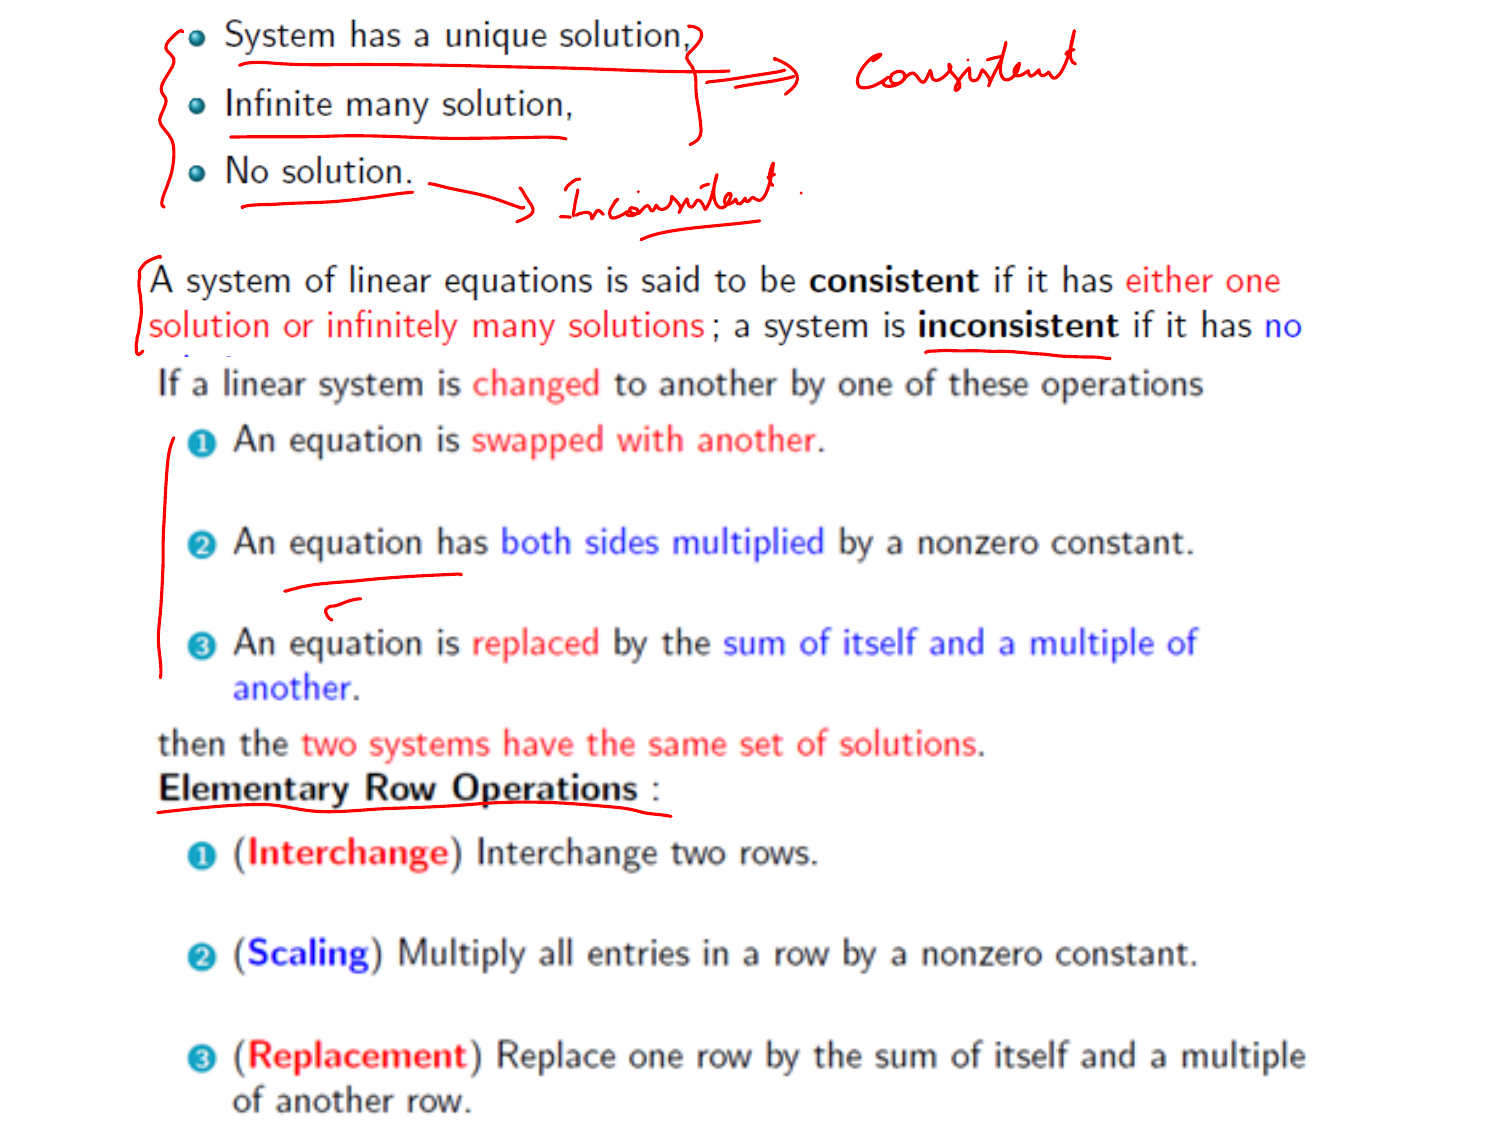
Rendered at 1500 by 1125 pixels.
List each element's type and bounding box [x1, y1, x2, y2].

picture [135, 7, 1318, 1118]
